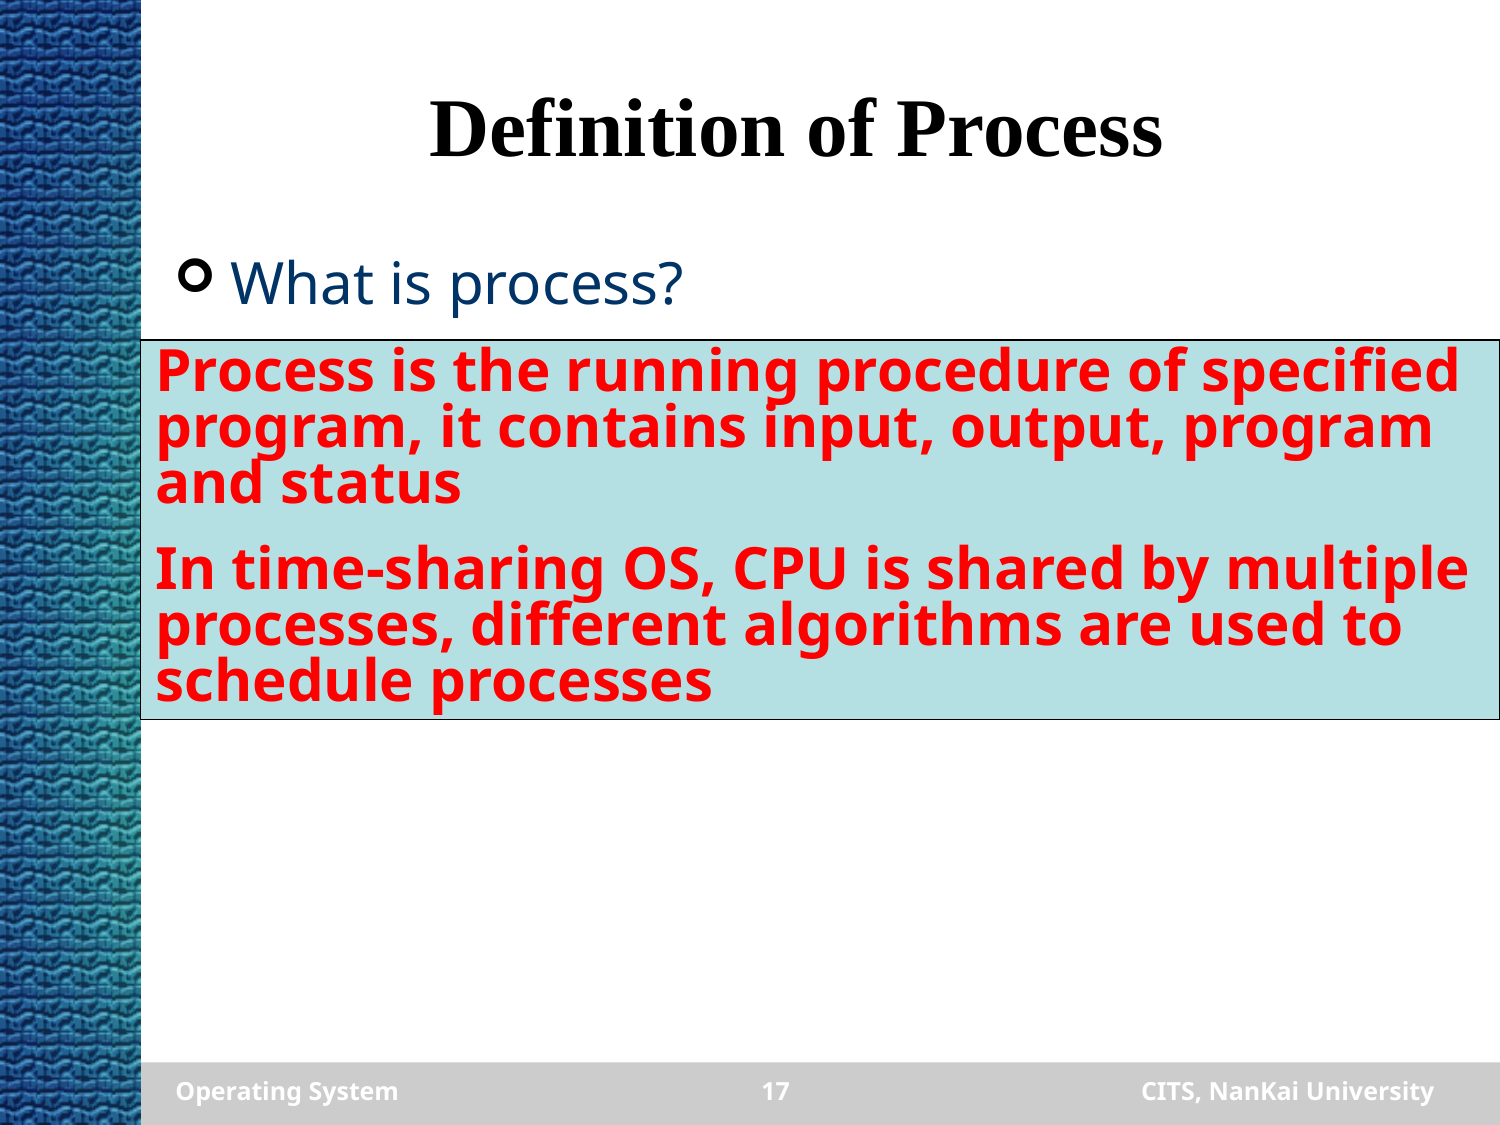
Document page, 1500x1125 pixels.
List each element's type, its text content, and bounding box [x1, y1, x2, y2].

footer CITS, NanKai University [974, 1067, 1451, 1118]
title Definition of Process [159, 50, 1436, 197]
text_box Process is the running procedure of specified program, it contains input, output, program and status In time-sharing OS, CPU is shared by multiple processes, different algorithms are used to schedule processes [140, 339, 1500, 720]
slide_number Operating System [160, 1067, 574, 1118]
picture [0, 0, 141, 1125]
slide_number 17 [600, 1067, 951, 1118]
list What is process? [159, 224, 1483, 329]
